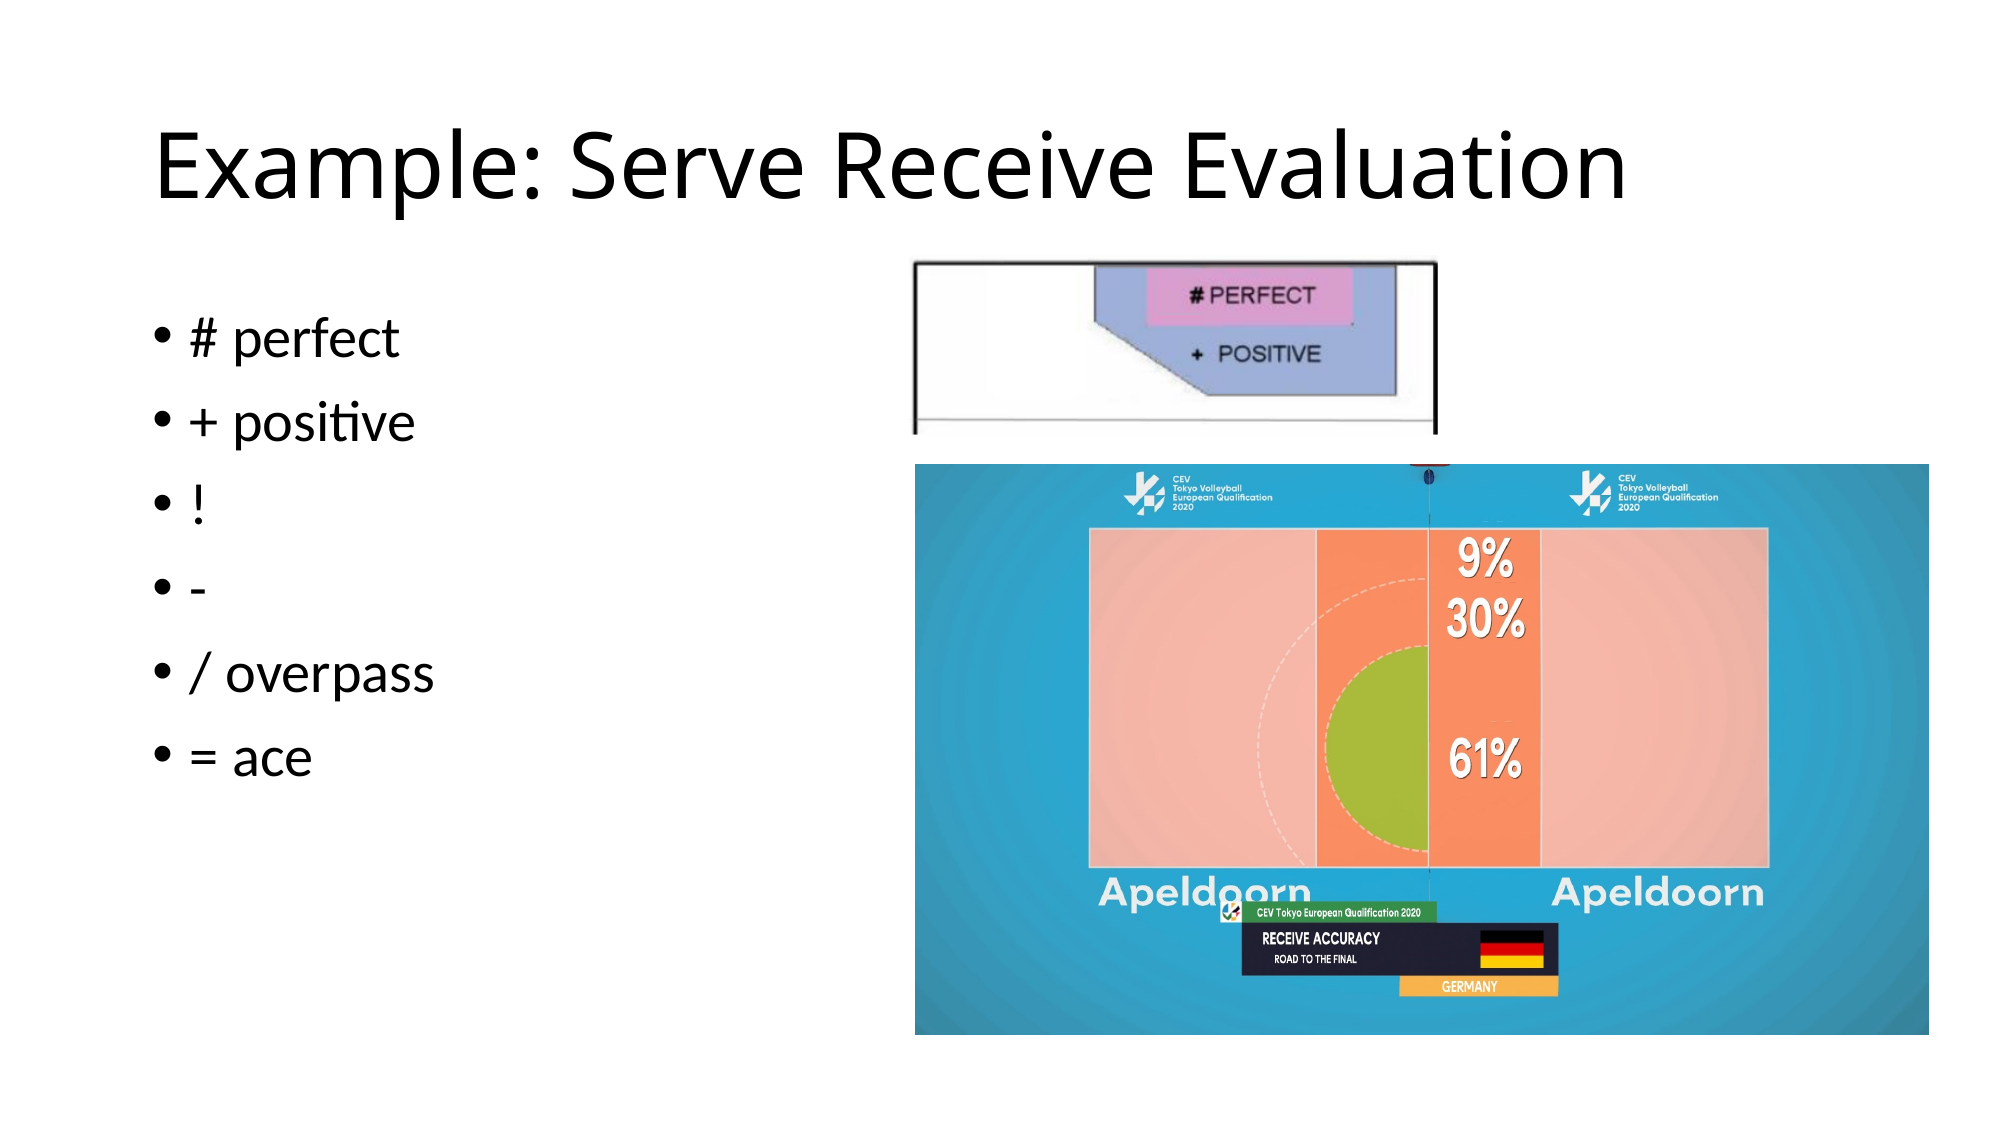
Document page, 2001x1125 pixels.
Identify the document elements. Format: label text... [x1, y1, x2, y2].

picture [915, 464, 1929, 1035]
picture [899, 255, 1445, 443]
list # perfect + positive ! - / overpass = ace [137, 299, 1863, 1014]
title Example: Serve Receive Evaluation [137, 59, 1863, 278]
